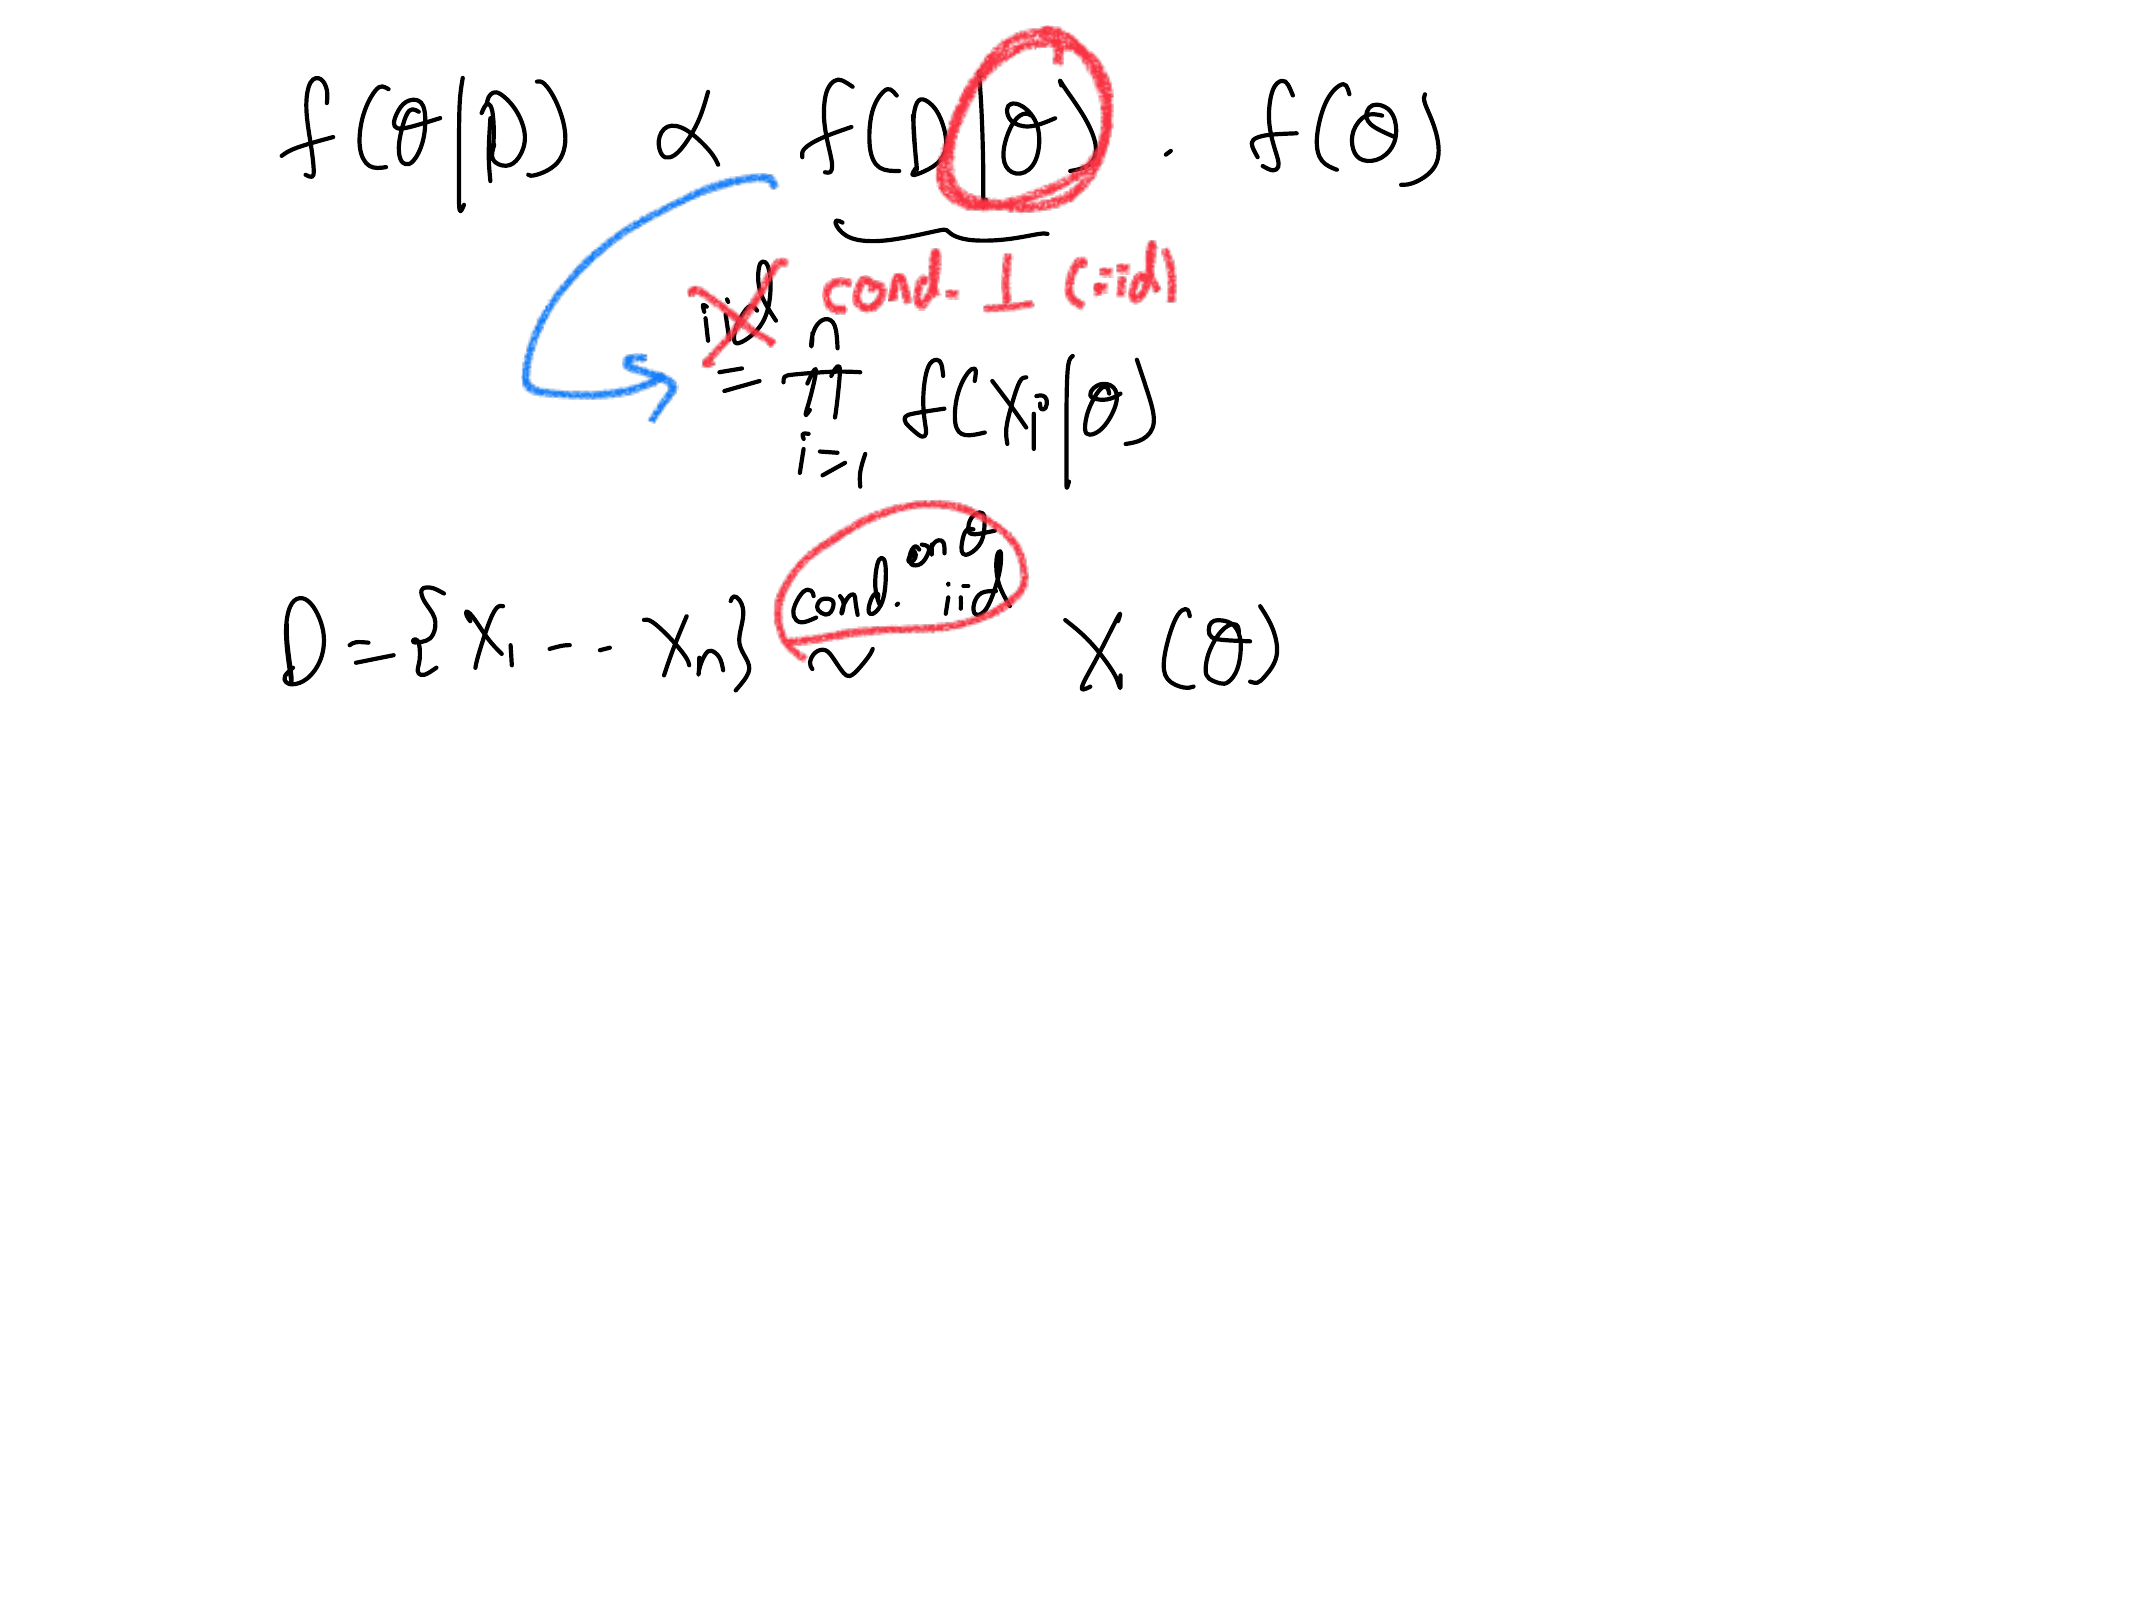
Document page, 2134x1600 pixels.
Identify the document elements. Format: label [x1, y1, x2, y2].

text_box [281, 25, 1439, 691]
